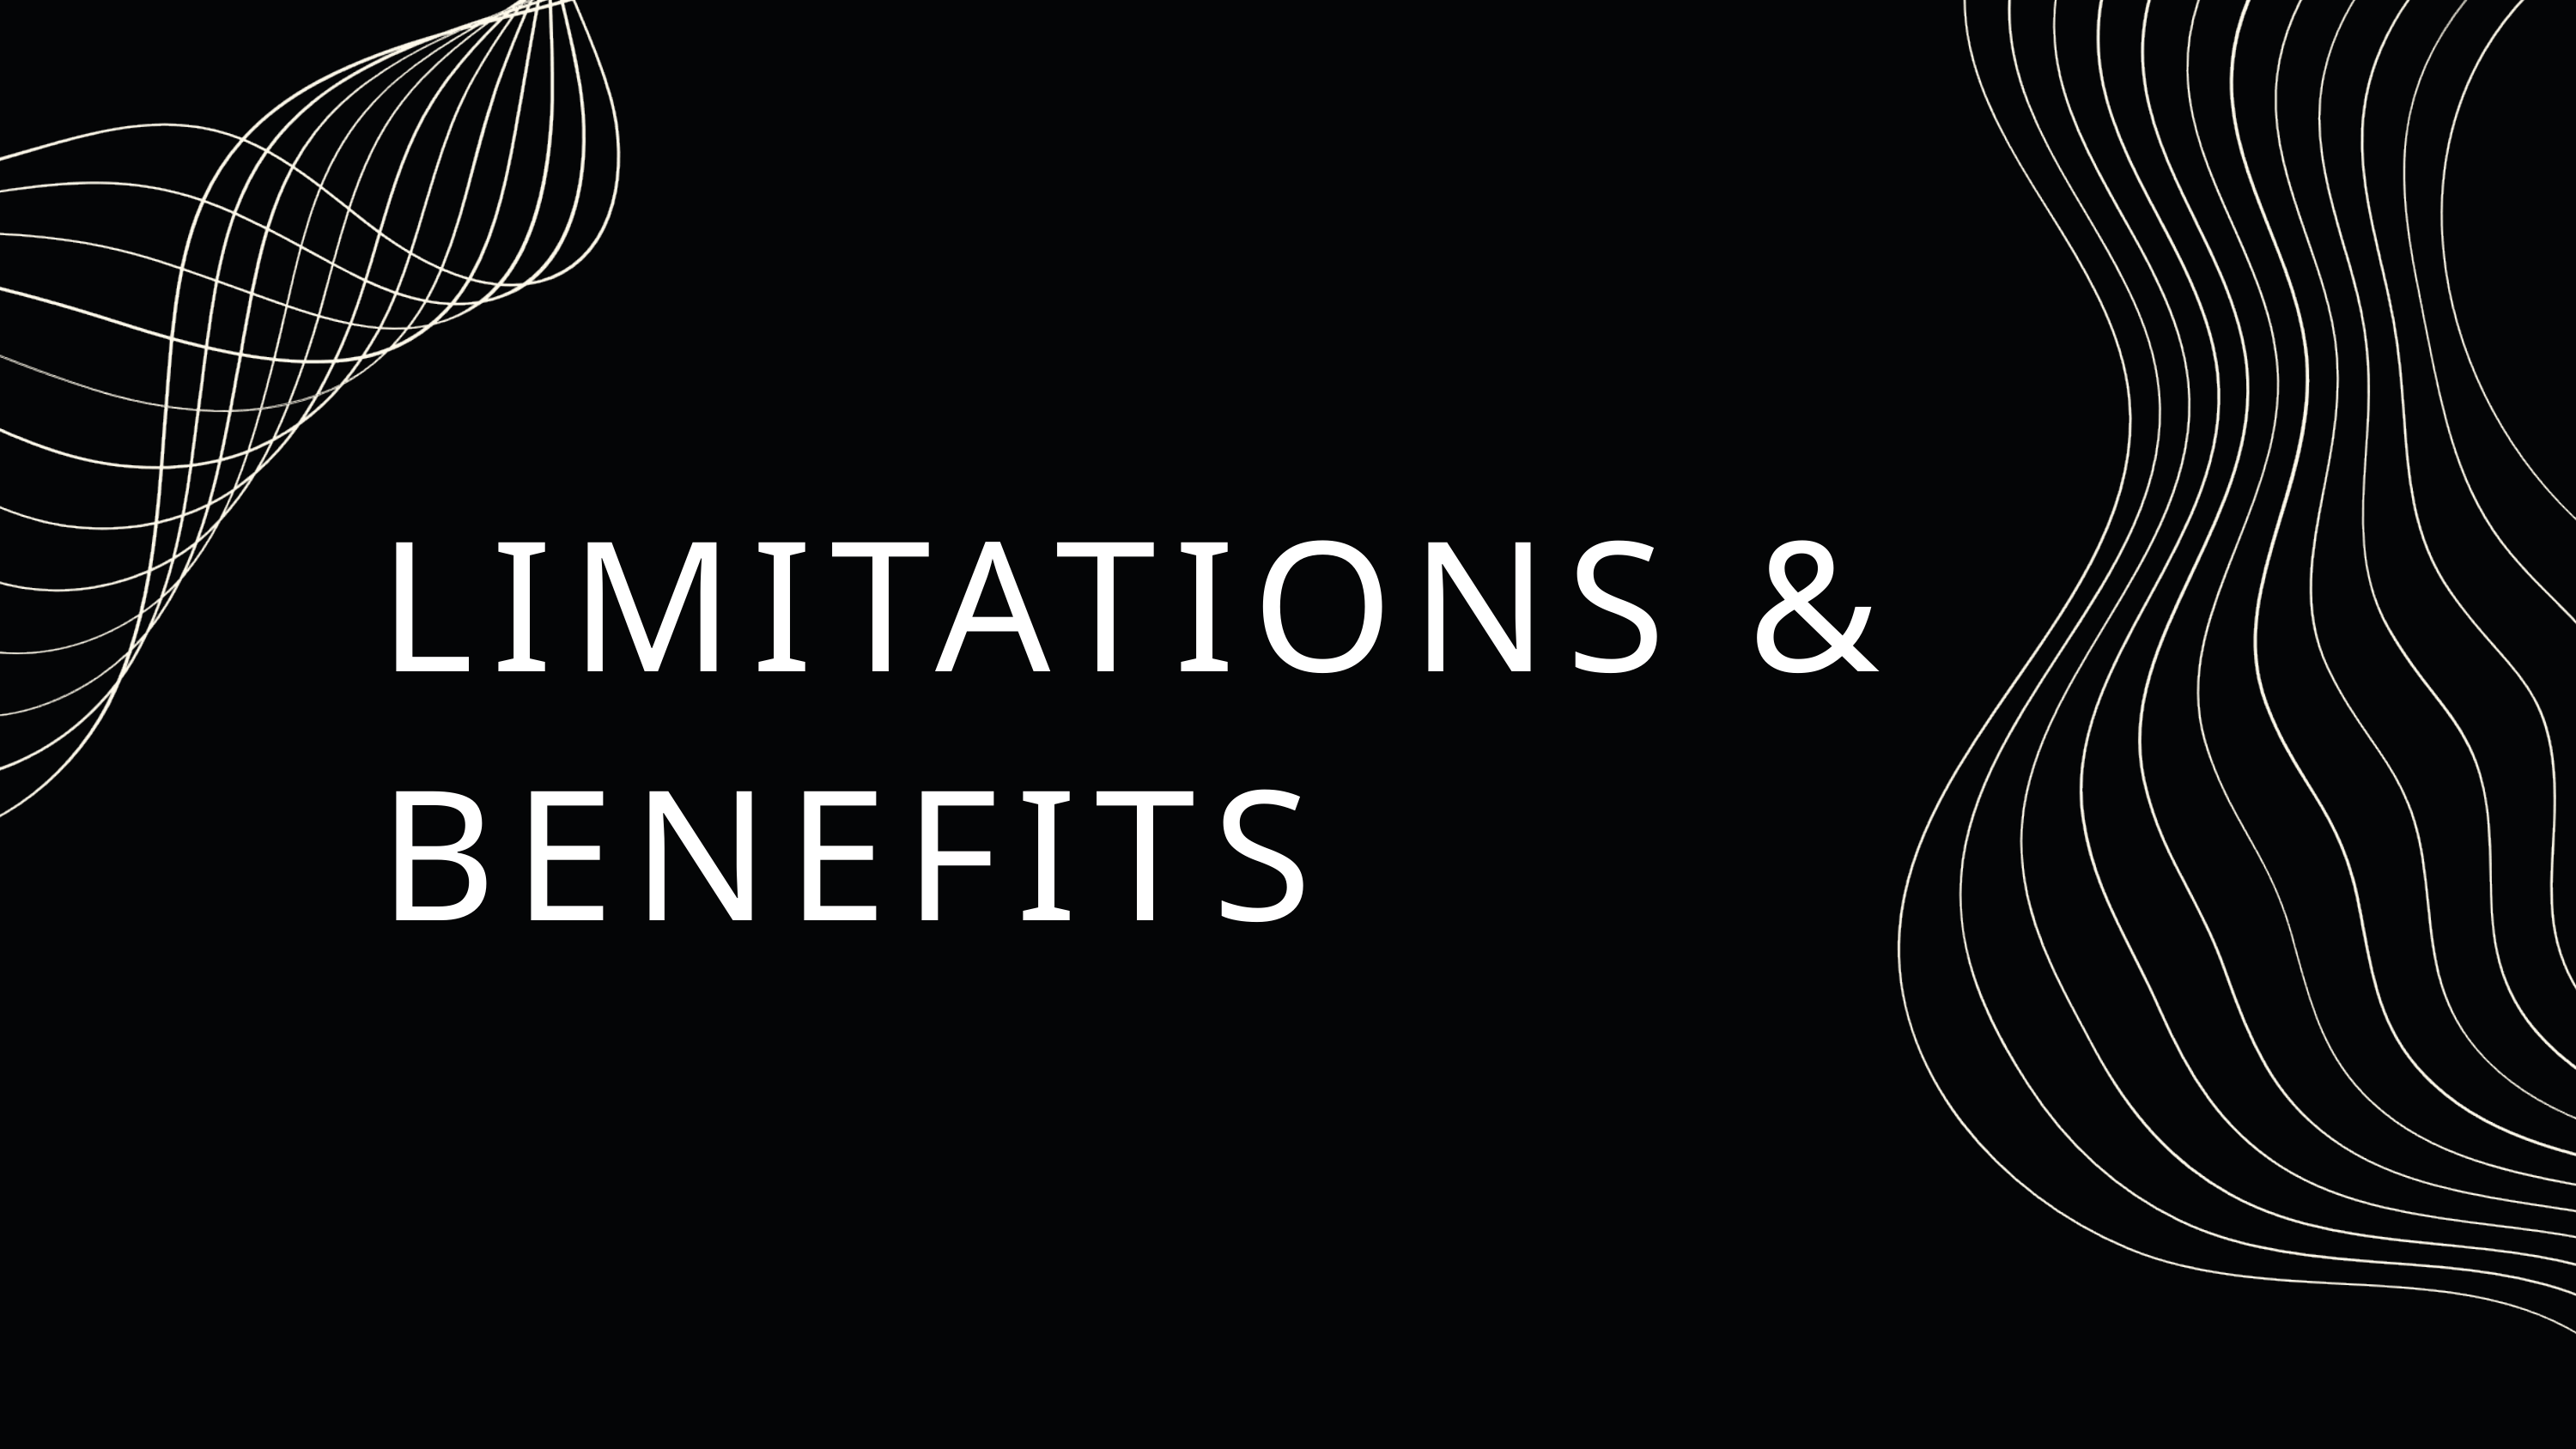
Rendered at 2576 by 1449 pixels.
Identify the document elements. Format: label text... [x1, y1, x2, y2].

text_box [1893, 0, 2576, 1449]
text_box LIMITATIONS & BENEFITS [379, 458, 1893, 957]
text_box [0, 0, 1081, 844]
